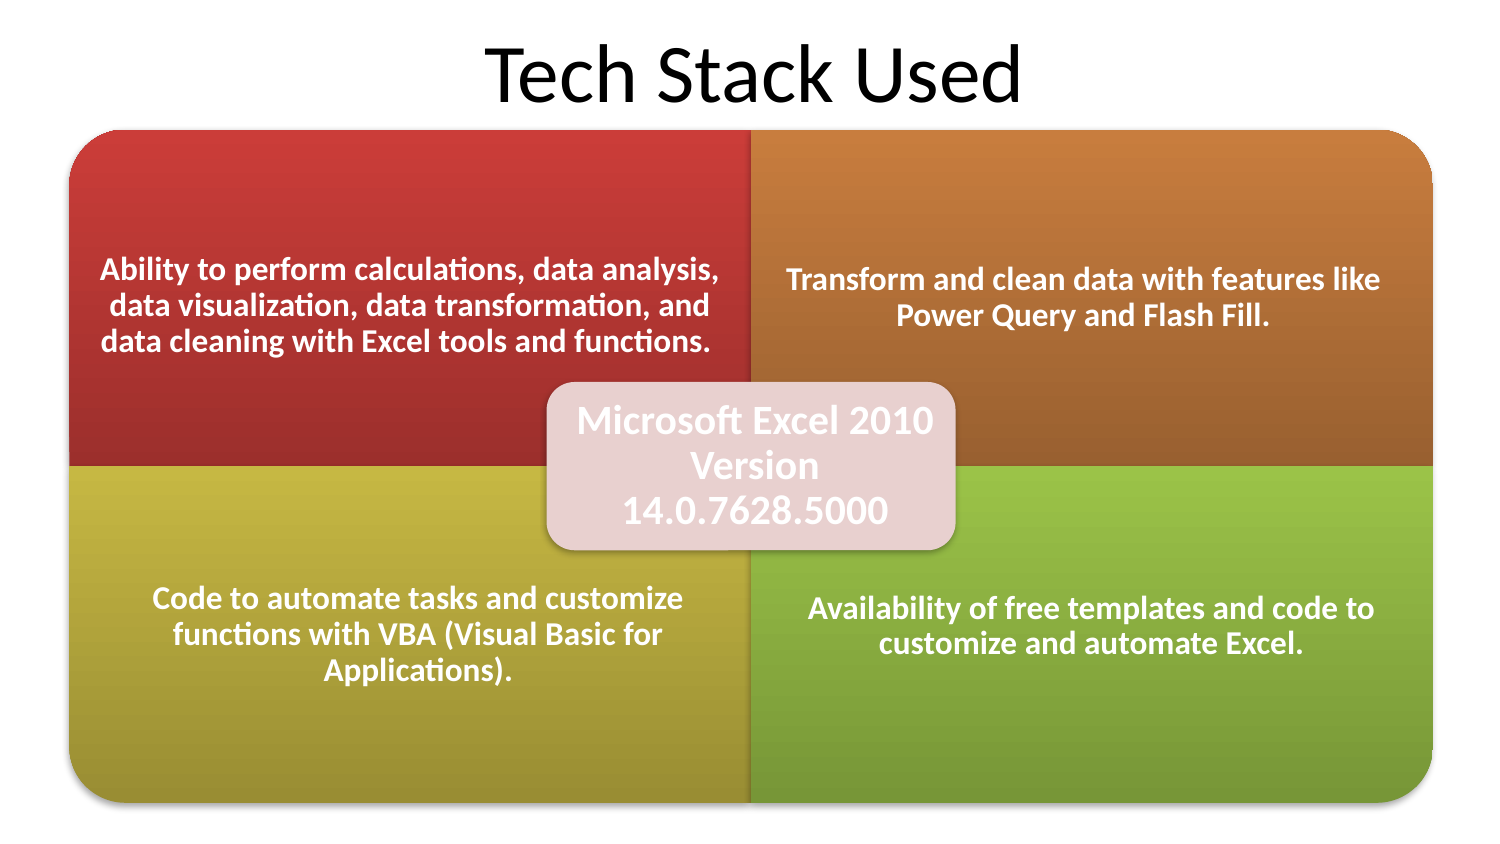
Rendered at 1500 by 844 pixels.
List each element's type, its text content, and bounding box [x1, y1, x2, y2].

title Tech Stack Used [77, 0, 1432, 128]
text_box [68, 129, 1434, 804]
